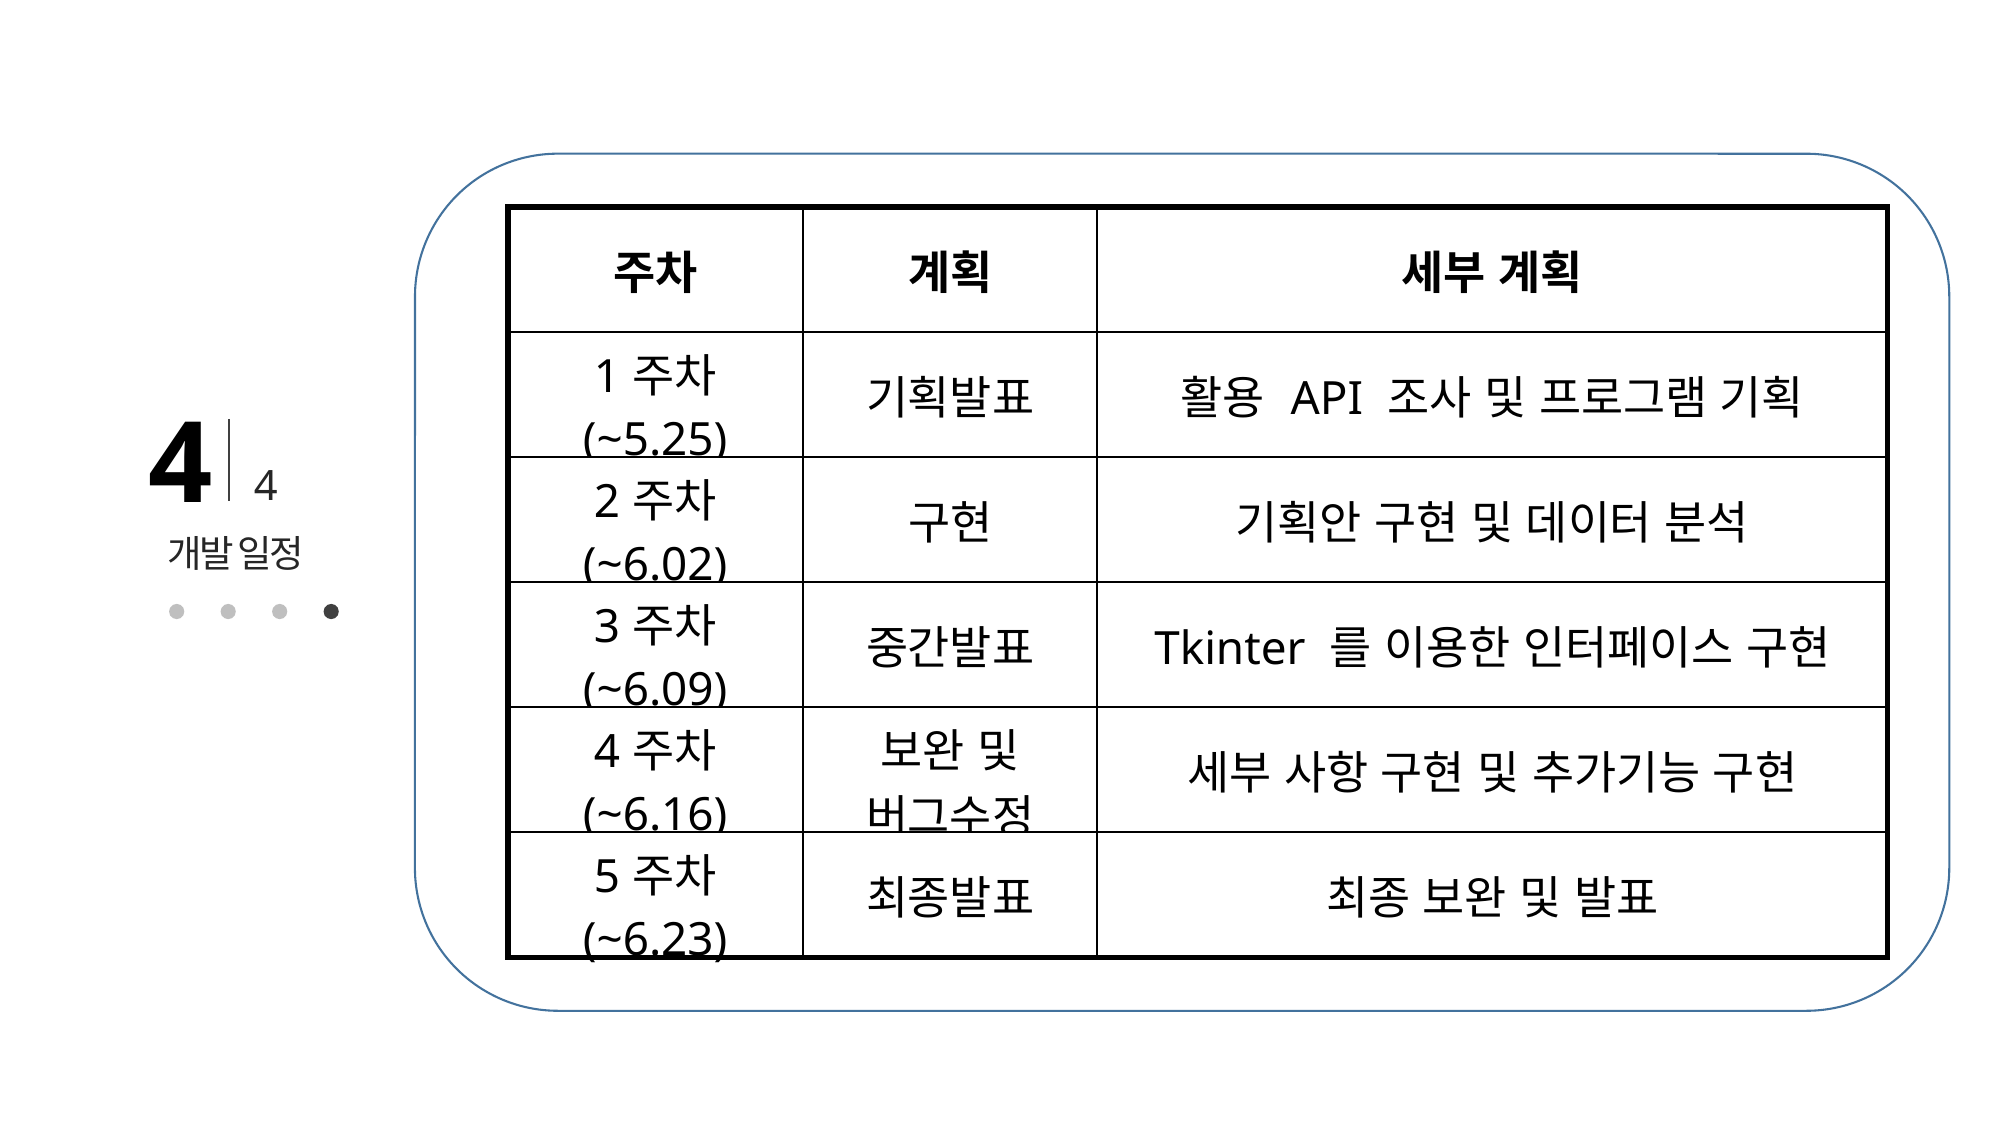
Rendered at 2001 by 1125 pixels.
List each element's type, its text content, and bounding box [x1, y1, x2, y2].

text_box 4 [239, 451, 293, 517]
text_box [219, 602, 237, 621]
text_box [413, 152, 1951, 1012]
text_box [322, 602, 340, 621]
text_box 개발 일정 [153, 522, 319, 583]
text_box [270, 602, 289, 621]
text_box 4 [133, 382, 228, 533]
text_box [168, 602, 186, 621]
